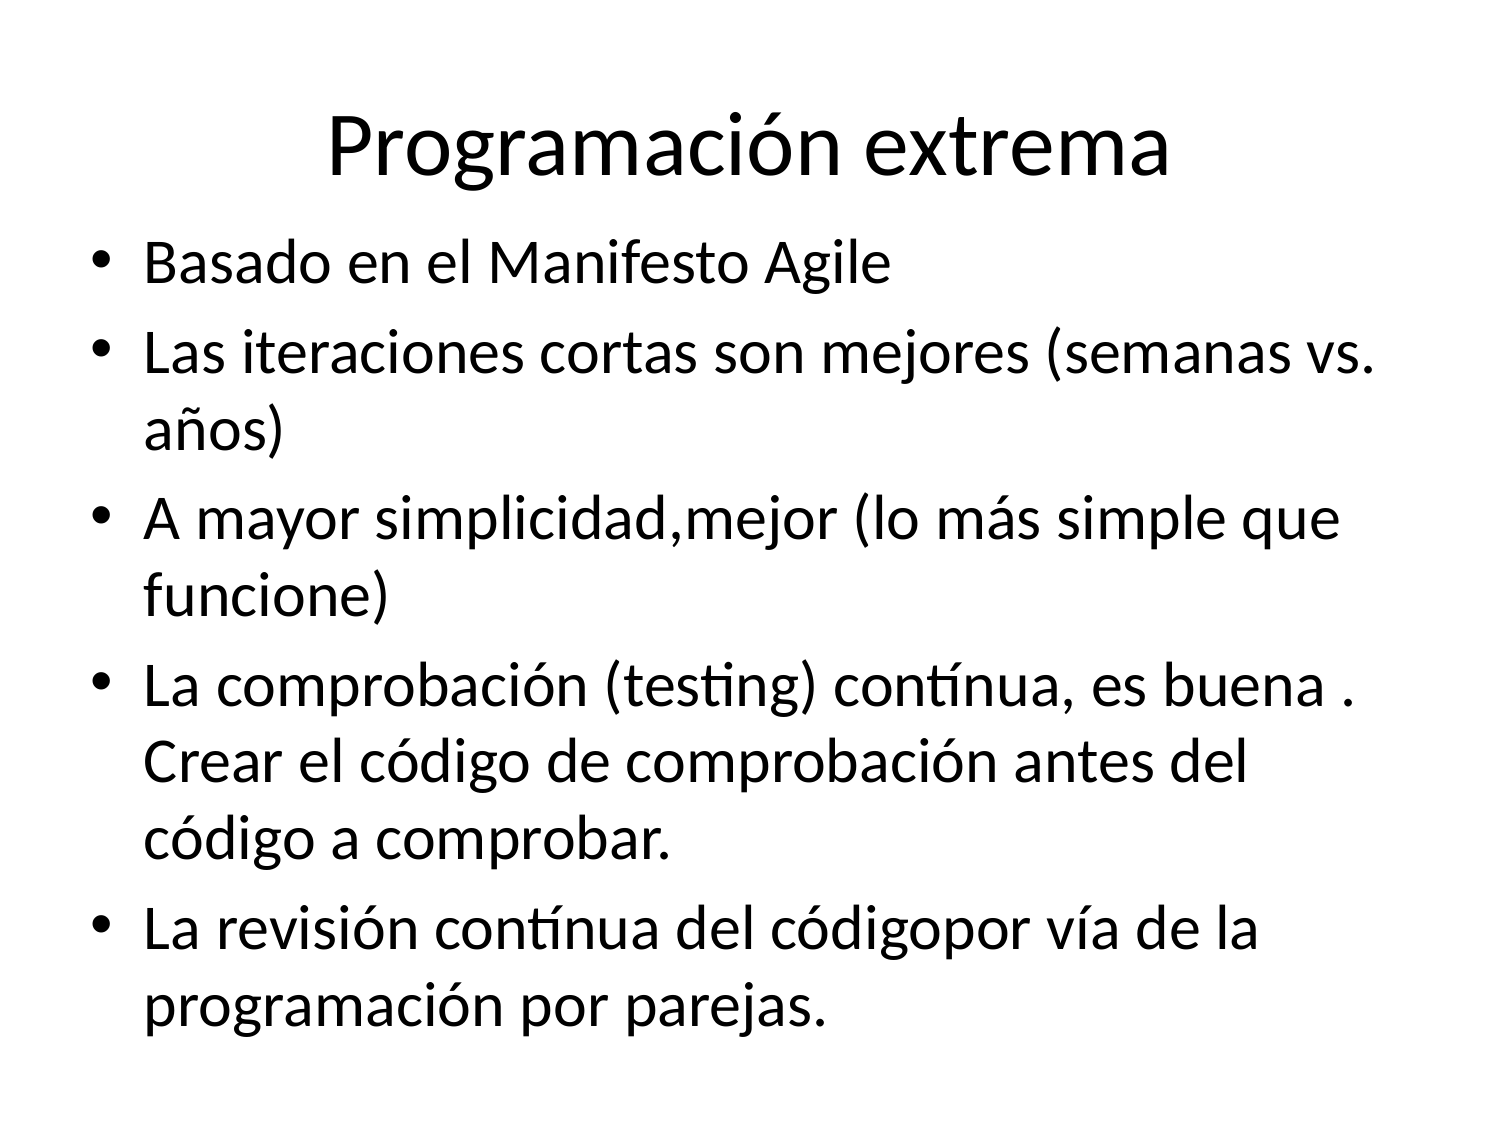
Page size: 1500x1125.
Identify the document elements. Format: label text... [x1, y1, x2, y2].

title Programación extrema [75, 45, 1425, 212]
list Basado en el Manifesto Agile Las iteraciones cortas son mejores (semanas vs. años) A mayor simplicidad,mejor (lo más simple que funcione) La comprobación (testing) contínua, es buena . Crear el código de comprobación antes del código a comprobar. La revisión contínua del códigopor vía de la programación por parejas. [75, 212, 1425, 1050]
